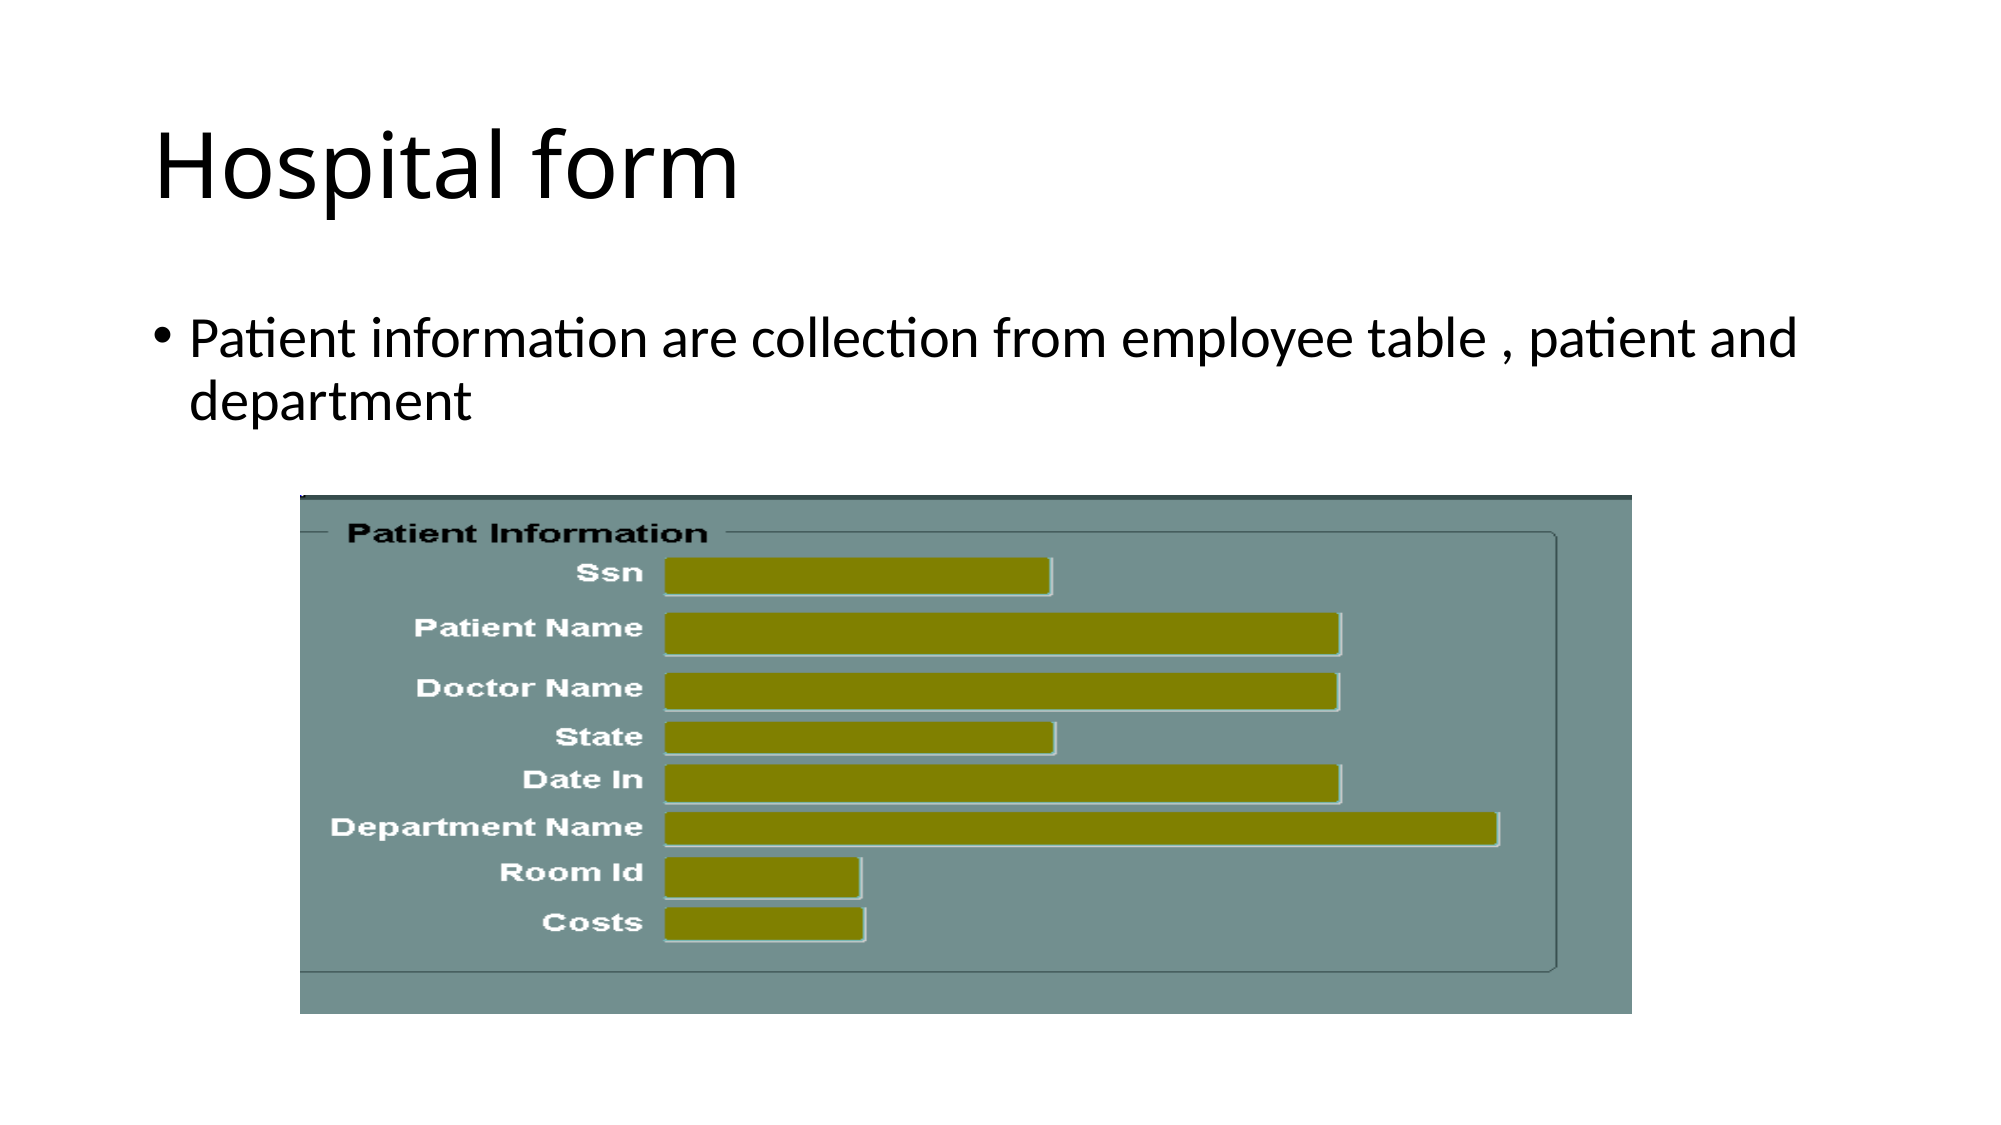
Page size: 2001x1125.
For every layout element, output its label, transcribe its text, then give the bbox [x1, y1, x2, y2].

picture [299, 495, 1632, 1014]
title Hospital form [137, 59, 1863, 278]
list Patient information are collection from employee table , patient and department [137, 299, 1863, 1014]
